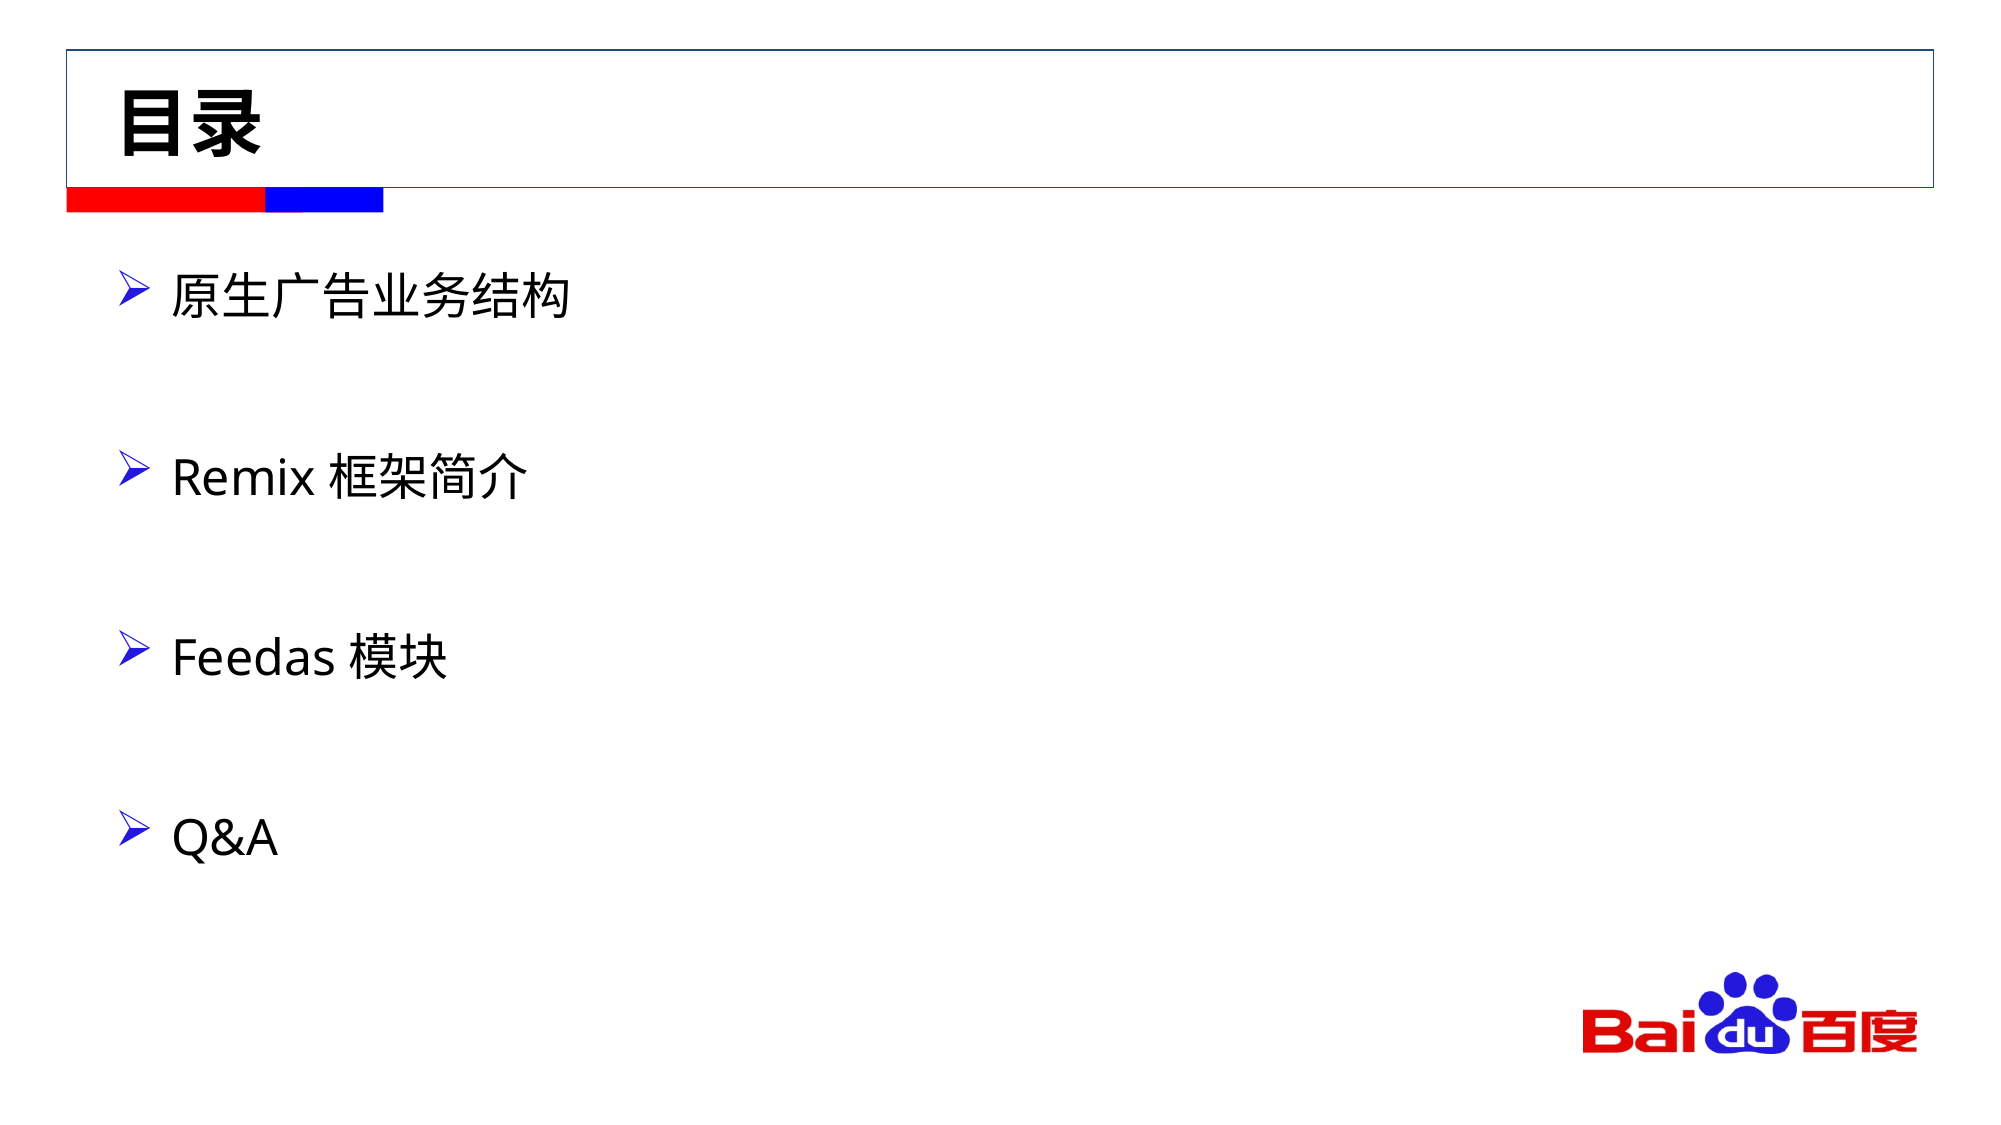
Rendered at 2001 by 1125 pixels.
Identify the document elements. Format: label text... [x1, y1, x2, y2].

title 目录 [99, 56, 1901, 185]
picture [1583, 972, 1917, 1054]
list 原生广告业务结构 Remix框架简介 Feedas模块 Q&A [99, 257, 1888, 949]
